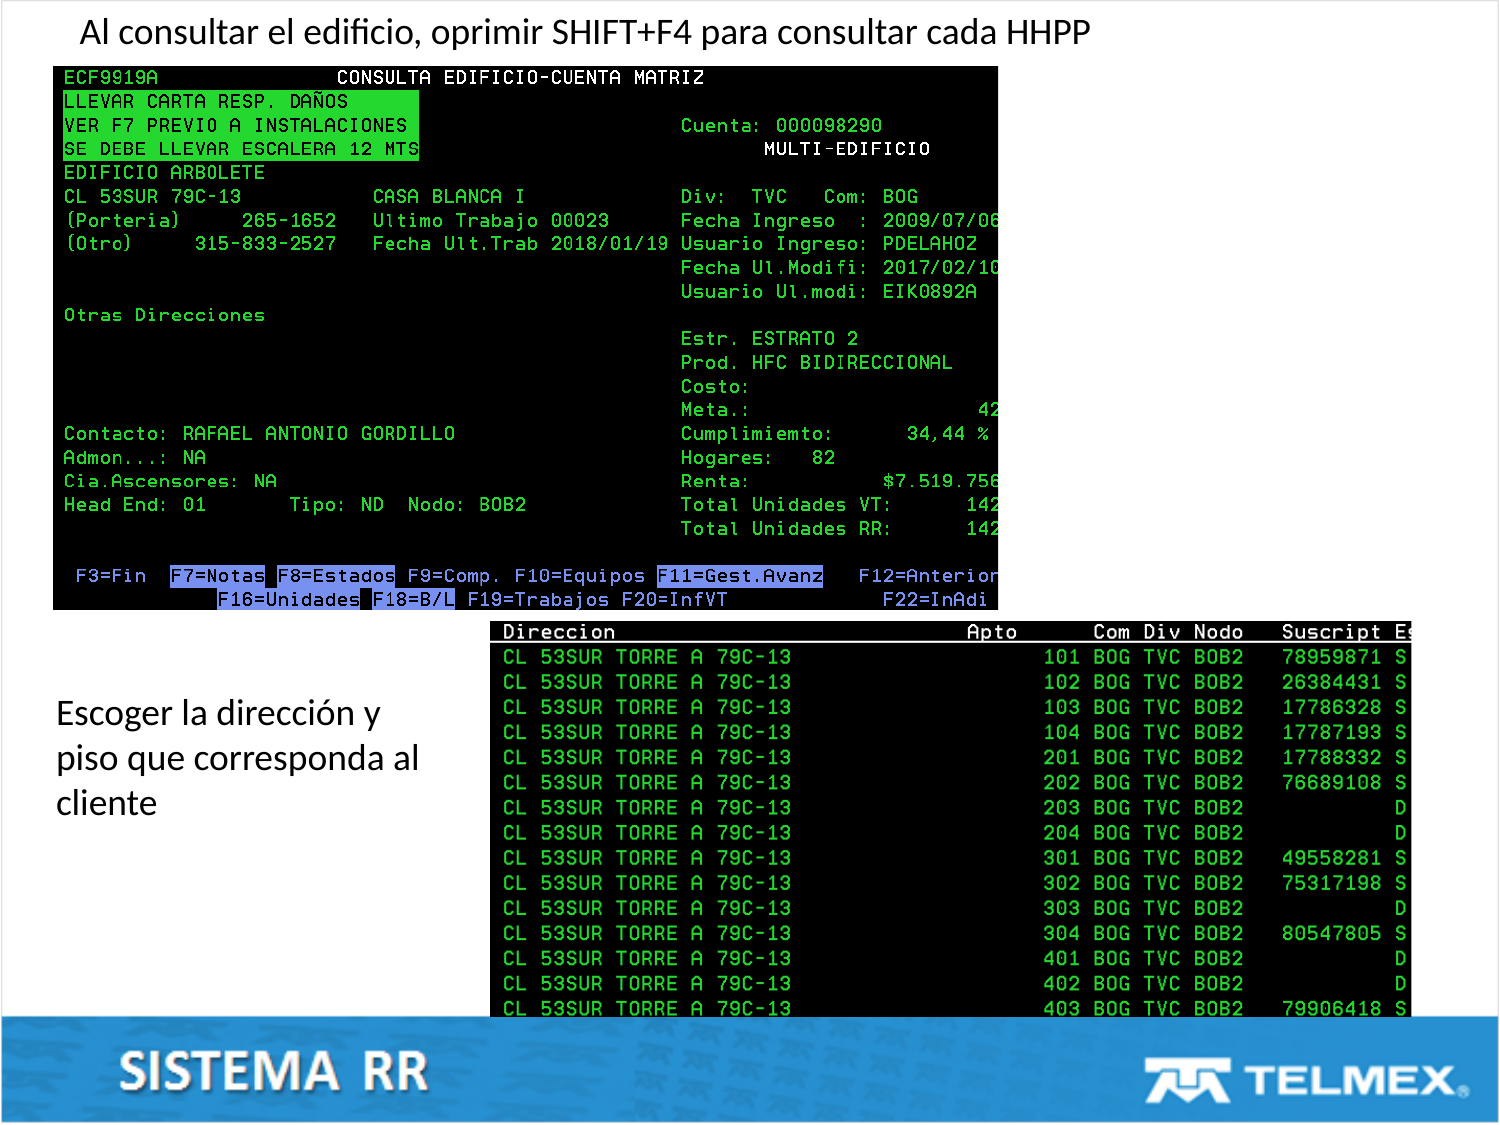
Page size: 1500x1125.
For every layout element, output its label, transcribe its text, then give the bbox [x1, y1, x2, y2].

text_box Al consultar el edificio, oprimir SHIFT+F4 para consultar cada HHPP [64, 0, 1353, 60]
text_box Escoger la dirección y piso que corresponda al cliente [41, 680, 455, 831]
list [52, 66, 999, 610]
picture [0, 0, 1500, 1125]
